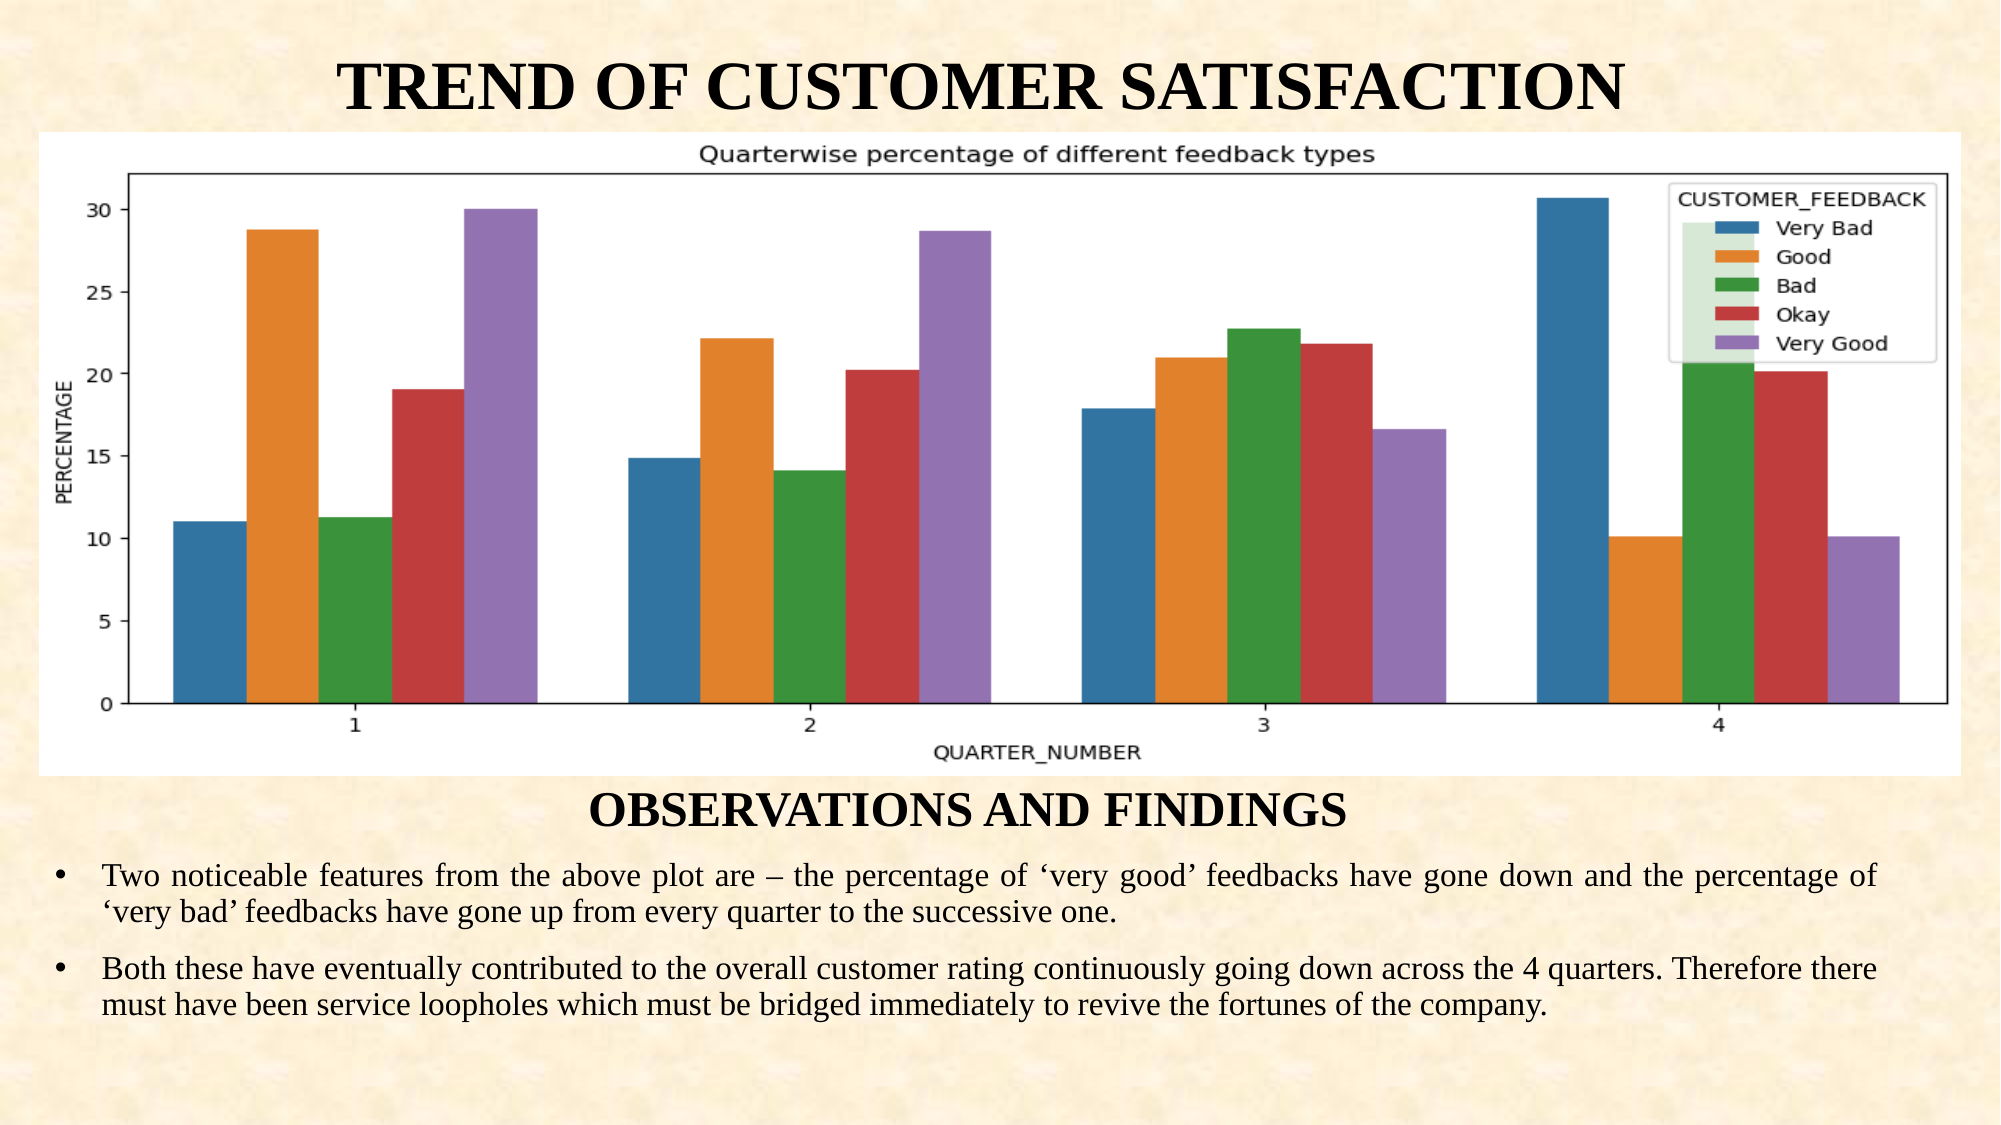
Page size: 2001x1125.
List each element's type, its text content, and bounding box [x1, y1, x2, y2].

picture [0, 0, 2001, 1125]
subtitle OBSERVATIONS AND FINDINGS Two noticeable features from the above plot are – the percentage of ‘very good’ feedbacks have gone down and the percentage of ‘very bad’ feedbacks have gone up from every quarter to the successive one. Both these have eventually contributed to the overall customer rating continuously going down across the 4 quarters. Therefore there must have been service loopholes which must be bridged immediately to revive the fortunes of the company. [39, 776, 1897, 1084]
title TREND OF CUSTOMER SATISFACTION [53, 41, 1910, 132]
